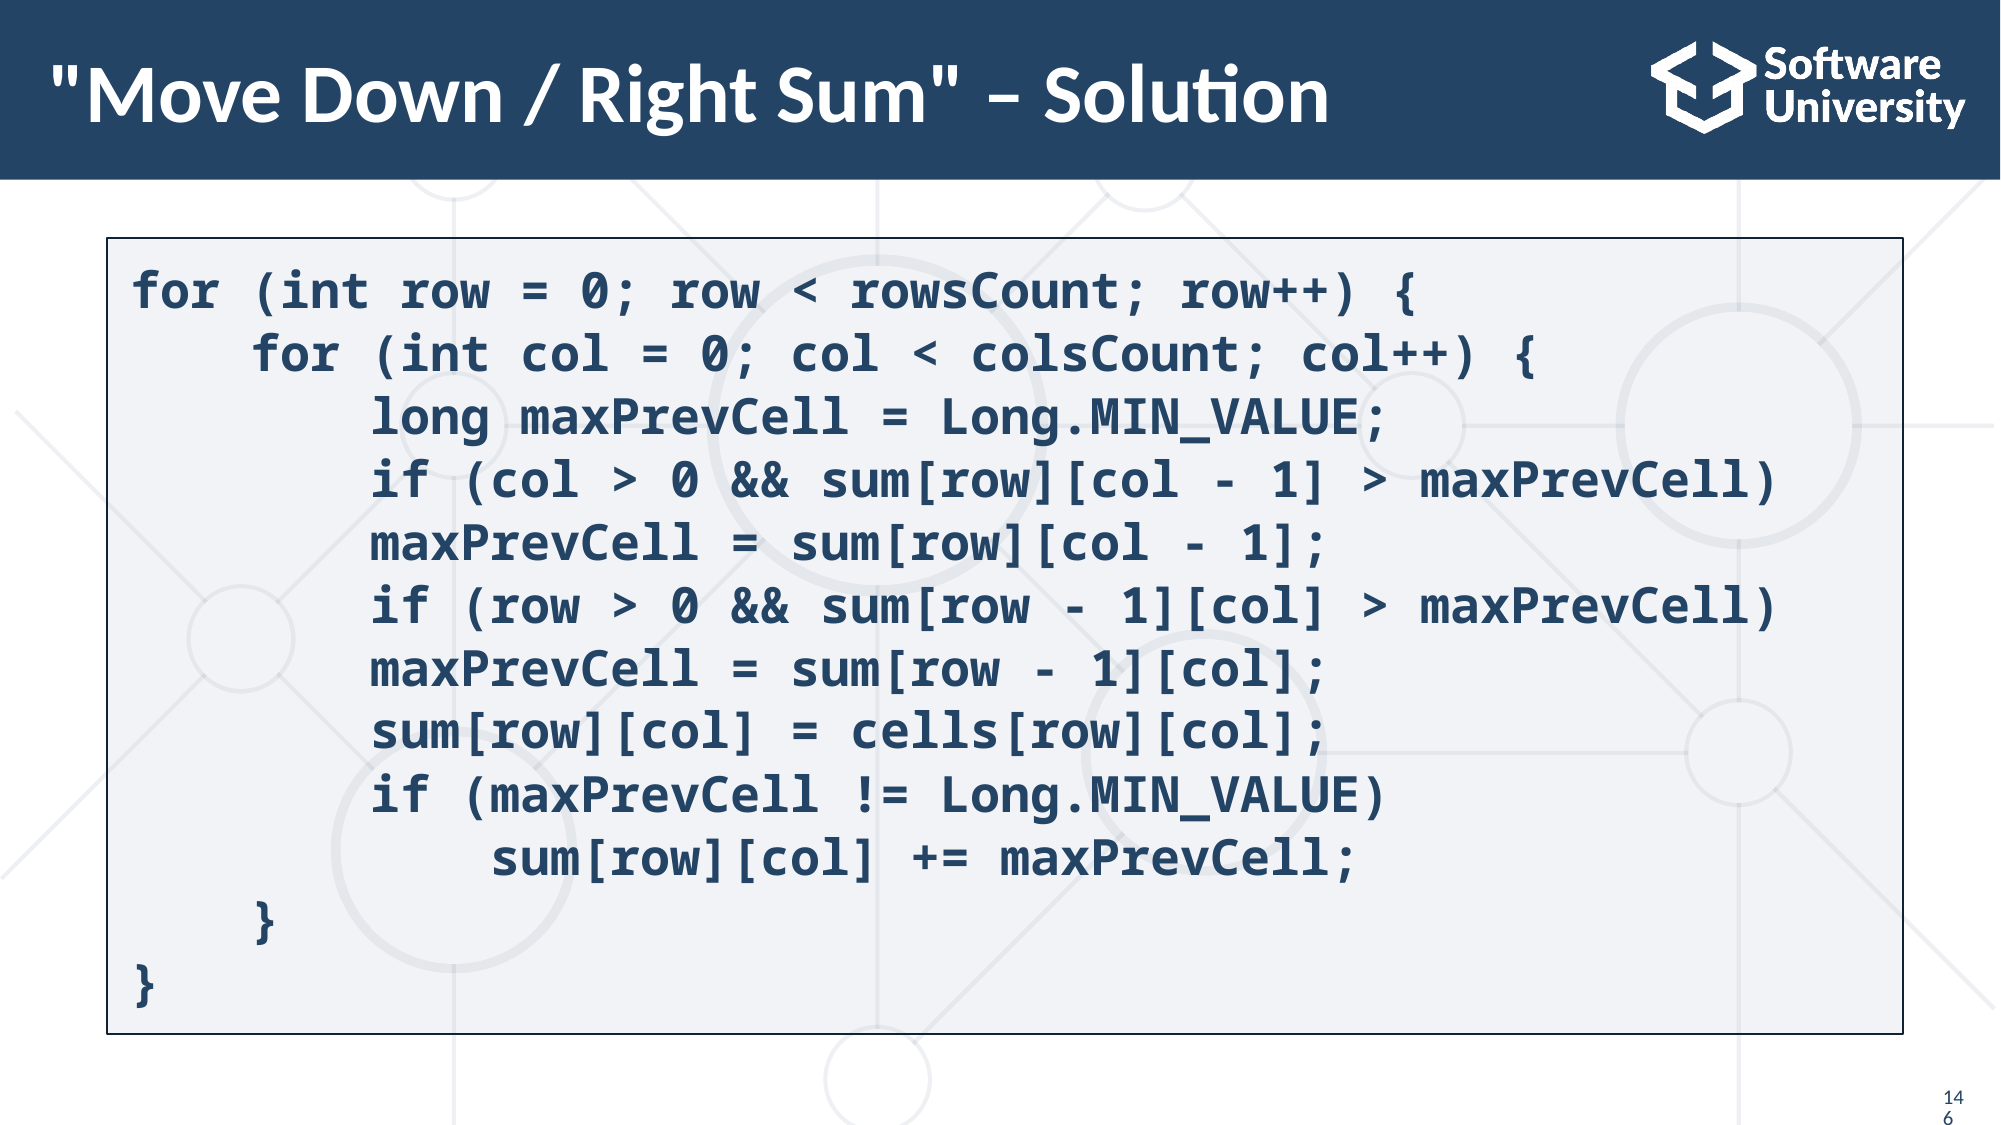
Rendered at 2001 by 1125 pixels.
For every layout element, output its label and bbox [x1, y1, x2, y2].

list [106, 237, 1904, 1035]
slide_number [1927, 1067, 1989, 1117]
title [31, 16, 1625, 162]
picture [1651, 41, 1966, 134]
